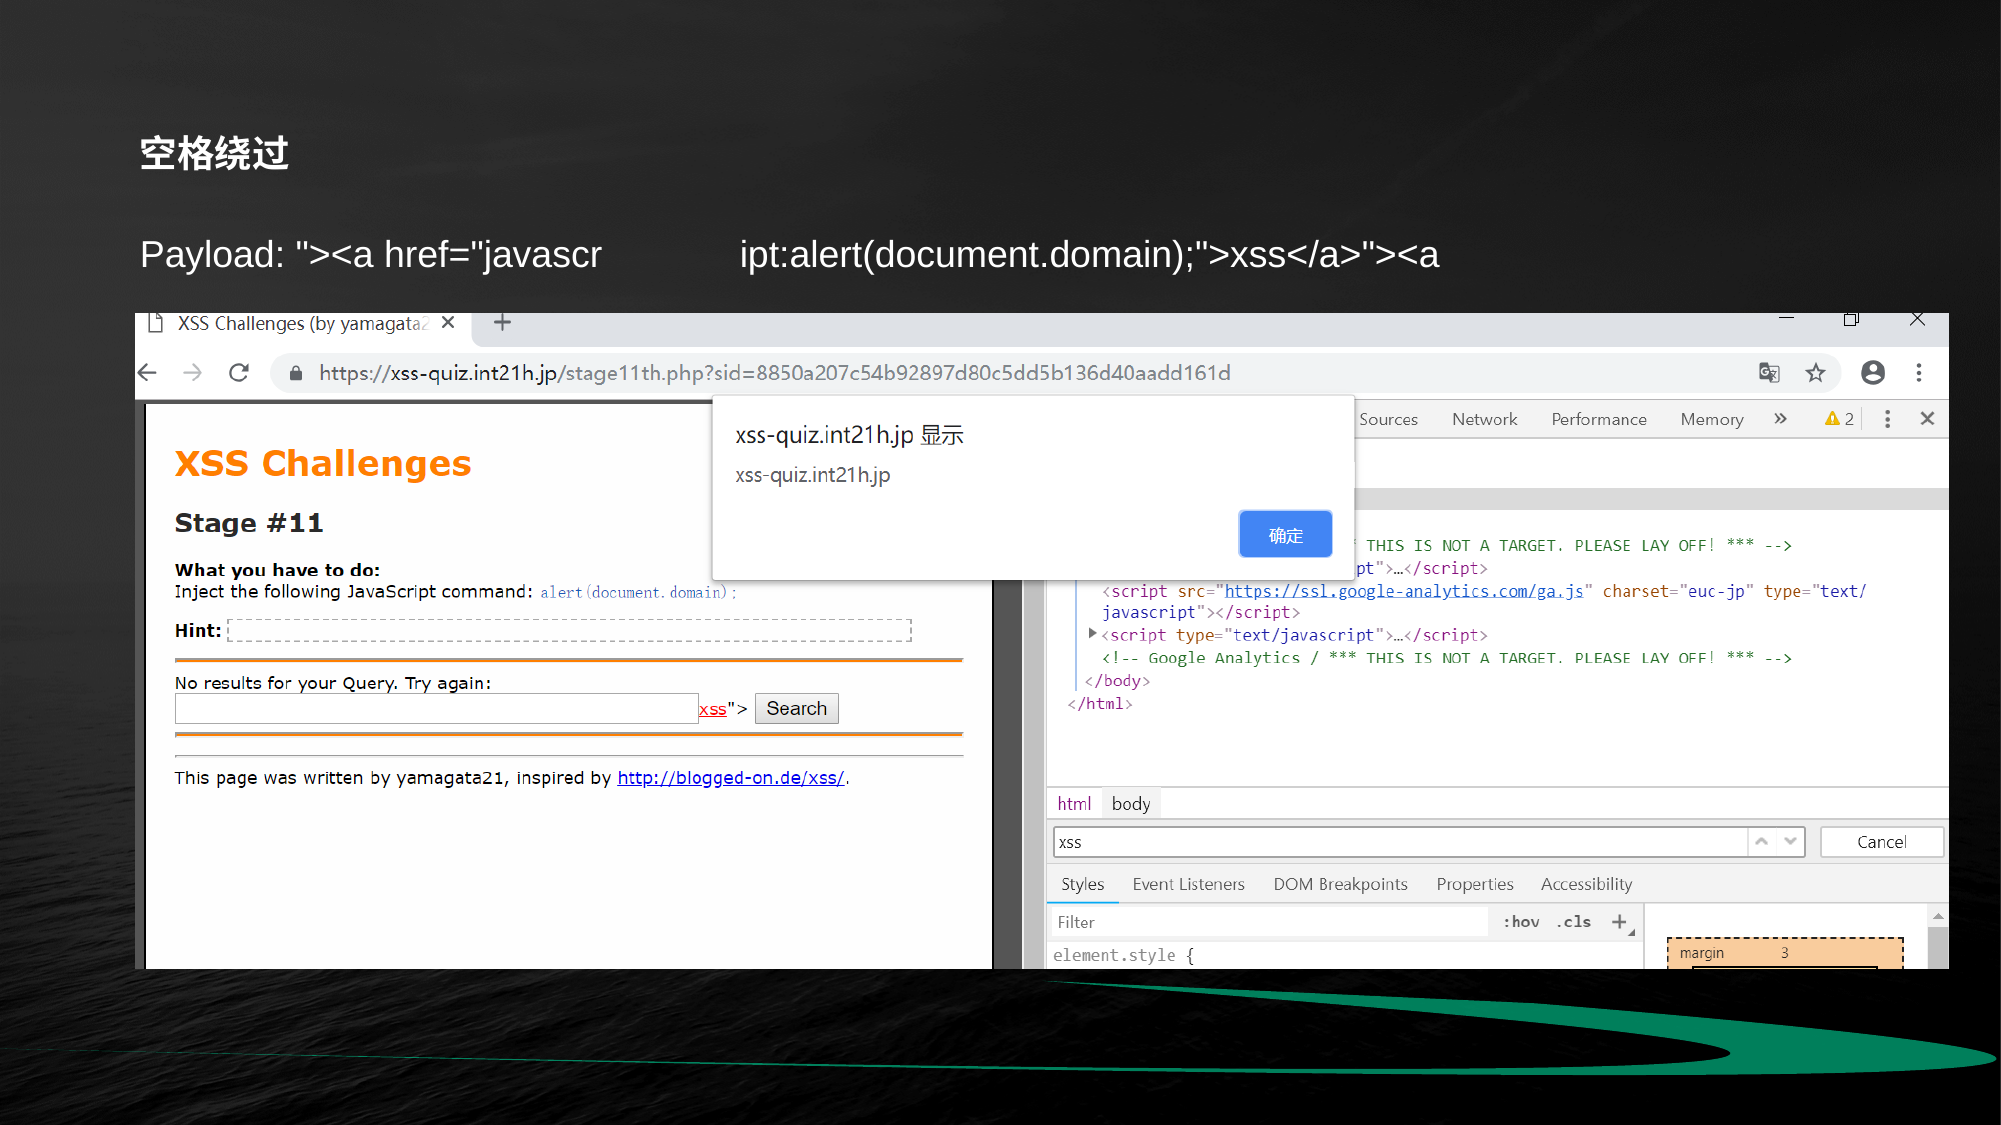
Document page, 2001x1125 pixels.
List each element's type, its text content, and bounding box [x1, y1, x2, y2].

text_box 空格绕过 [124, 122, 1864, 183]
picture [0, 0, 2001, 1125]
text_box Payload: "><a href="javascr ipt:alert(document.domain);">xss</a>"><a [125, 222, 1960, 283]
text_box [0, 979, 1998, 1077]
